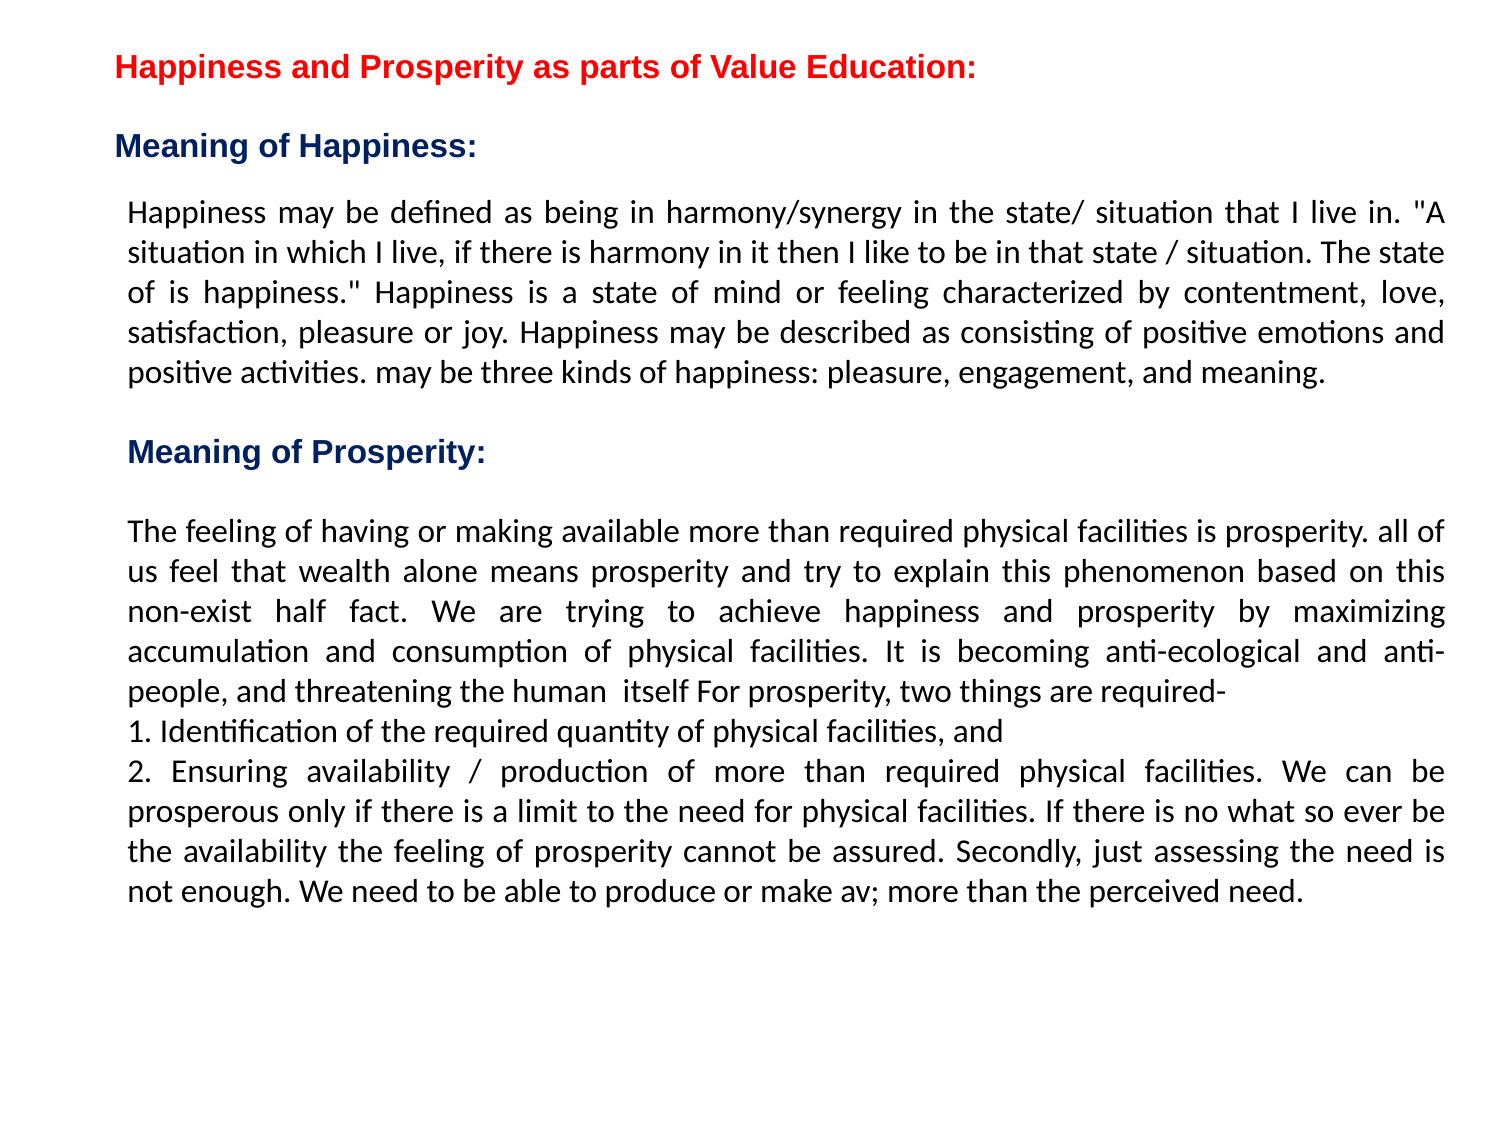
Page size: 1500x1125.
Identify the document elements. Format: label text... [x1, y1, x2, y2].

text_box Happiness may be defined as being in harmony/synergy in the state/ situation that I live in. "A situation in which I live, if there is harmony in it then I like to be in that state / situation. The state of is happiness." Happiness is a state of mind or feeling characterized by contentment, love, satisfaction, pleasure or joy. Happiness may be described as consisting of positive emotions and positive activities. may be three kinds of happiness: pleasure, engagement, and meaning. Meaning of Prosperity: The feeling of having or making available more than required physical facilities is prosperity. all of us feel that wealth alone means prosperity and try to explain this phenomenon based on this non-exist half fact. We are trying to achieve happiness and prosperity by maximizing accumulation and consumption of physical facilities. It is becoming anti-ecological and anti-people, and threatening the human itself For prosperity, two things are required- 1. Identification of the required quantity of physical facilities, and 2. Ensuring availability / production of more than required physical facilities. We can be prosperous only if there is a limit to the need for physical facilities. If there is no what so ever be the availability the feeling of prosperity cannot be assured. Secondly, just assessing the need is not enough. We need to be able to produce or make av; more than the perceived need. [112, 182, 1463, 957]
text_box Happiness and Prosperity as parts of Value Education: Meaning of Happiness: [99, 37, 1075, 172]
